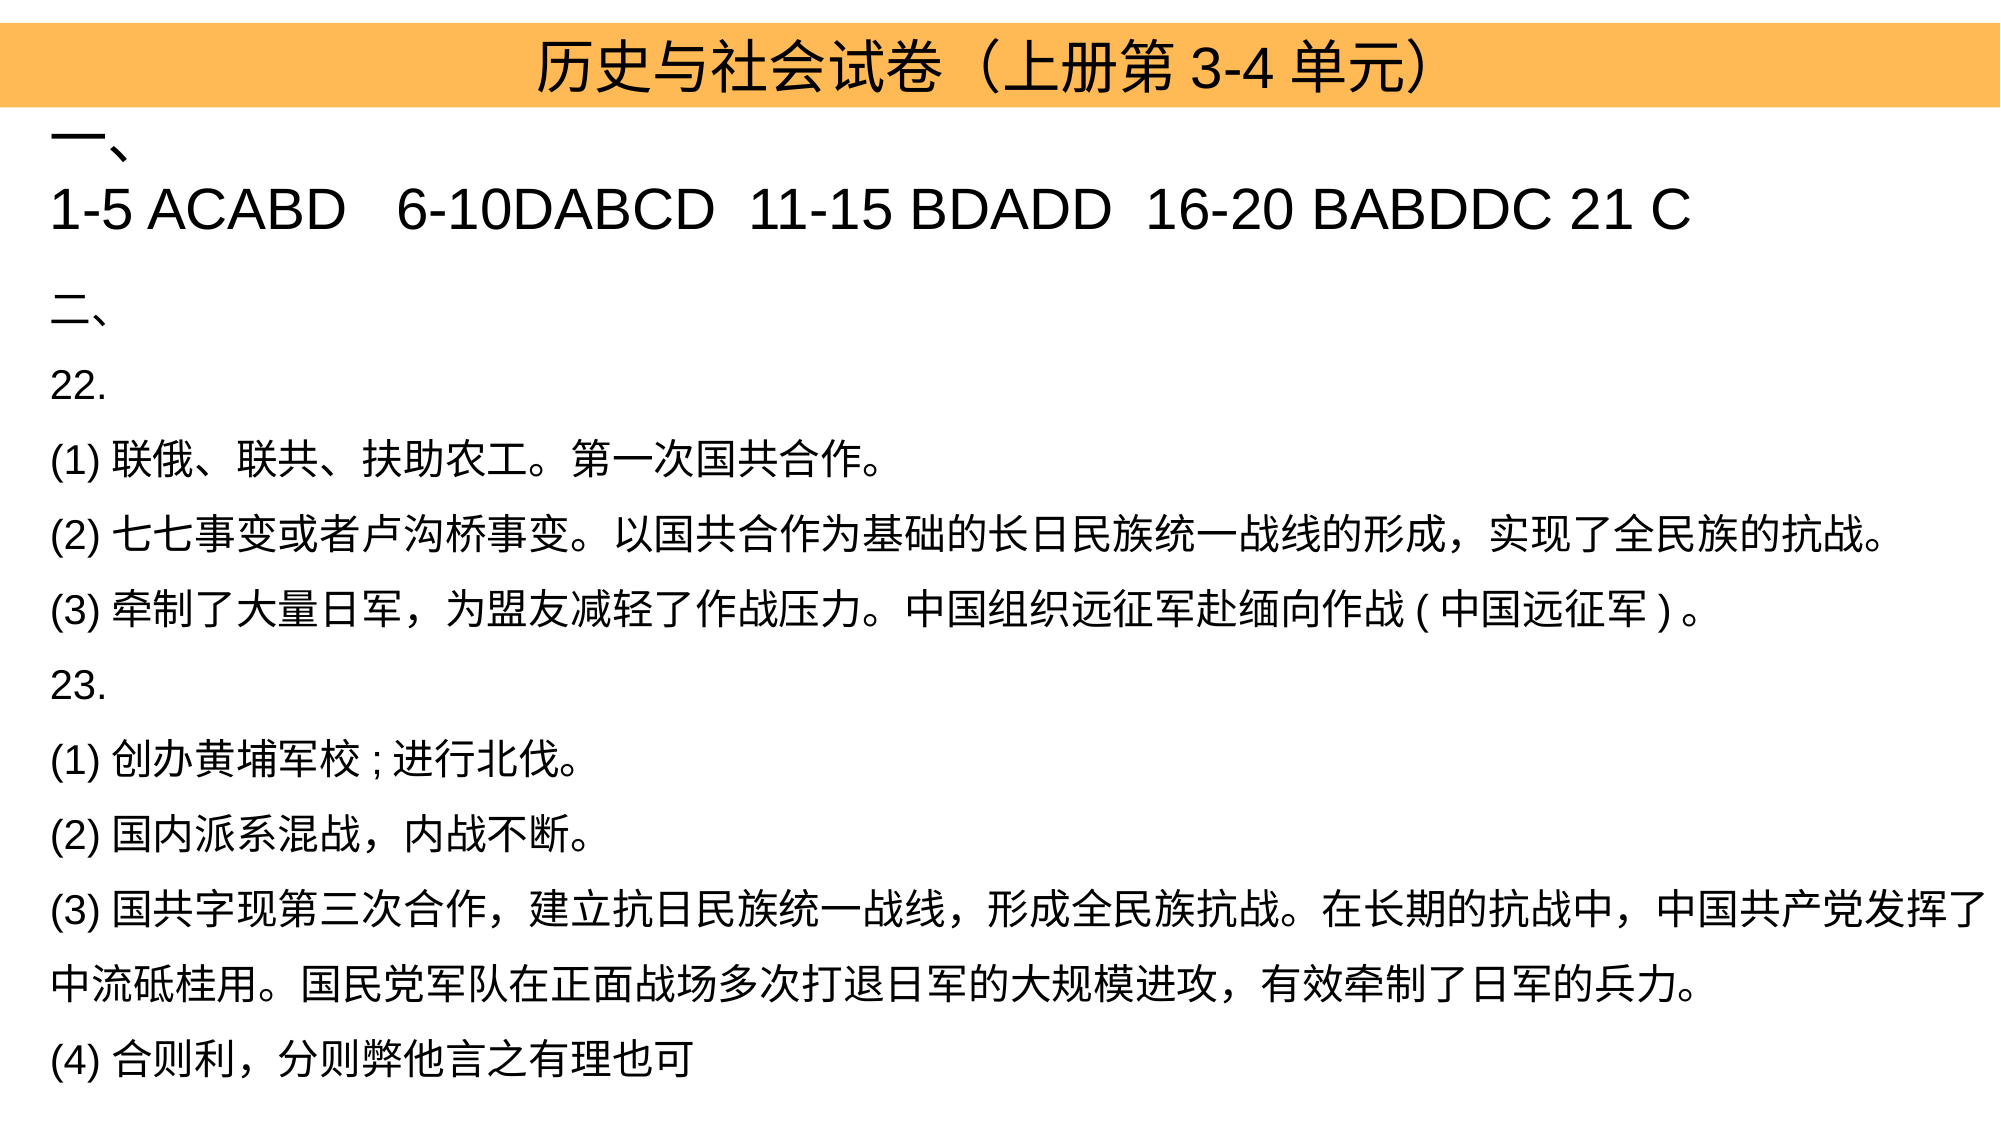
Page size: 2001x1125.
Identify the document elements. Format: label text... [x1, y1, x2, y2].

text_box 二、 22. (1)联俄、联共、扶助农工。第一次国共合作。 (2)七七事变或者卢沟桥事变。以国共合作为基础的长日民族统一战线的形成，实现了全民族的抗战。 (3)牵制了大量日军，为盟友减轻了作战压力。中国组织远征军赴缅向作战(中国远征军)。 23. (1)创办黄埔军校;进行北伐。 (2)国内派系混战，内战不断。 (3)国共字现第三次合作，建立抗日民族统一战线，形成全民族抗战。在长期的抗战中，中国共产党发挥了中流砥桂用。国民党军队在正面战场多次打退日军的大规模进攻，有效牵制了日军的兵力。 (4)合则利，分则弊他言之有理也可 [35, 250, 2000, 1091]
text_box 一、 1-5 ACABD 6-10DABCD 11-15 BDADD 16-20 BABDDC 21 C [35, 108, 2000, 249]
text_box 历史与社会试卷（上册第3-4单元） [0, 22, 2000, 108]
